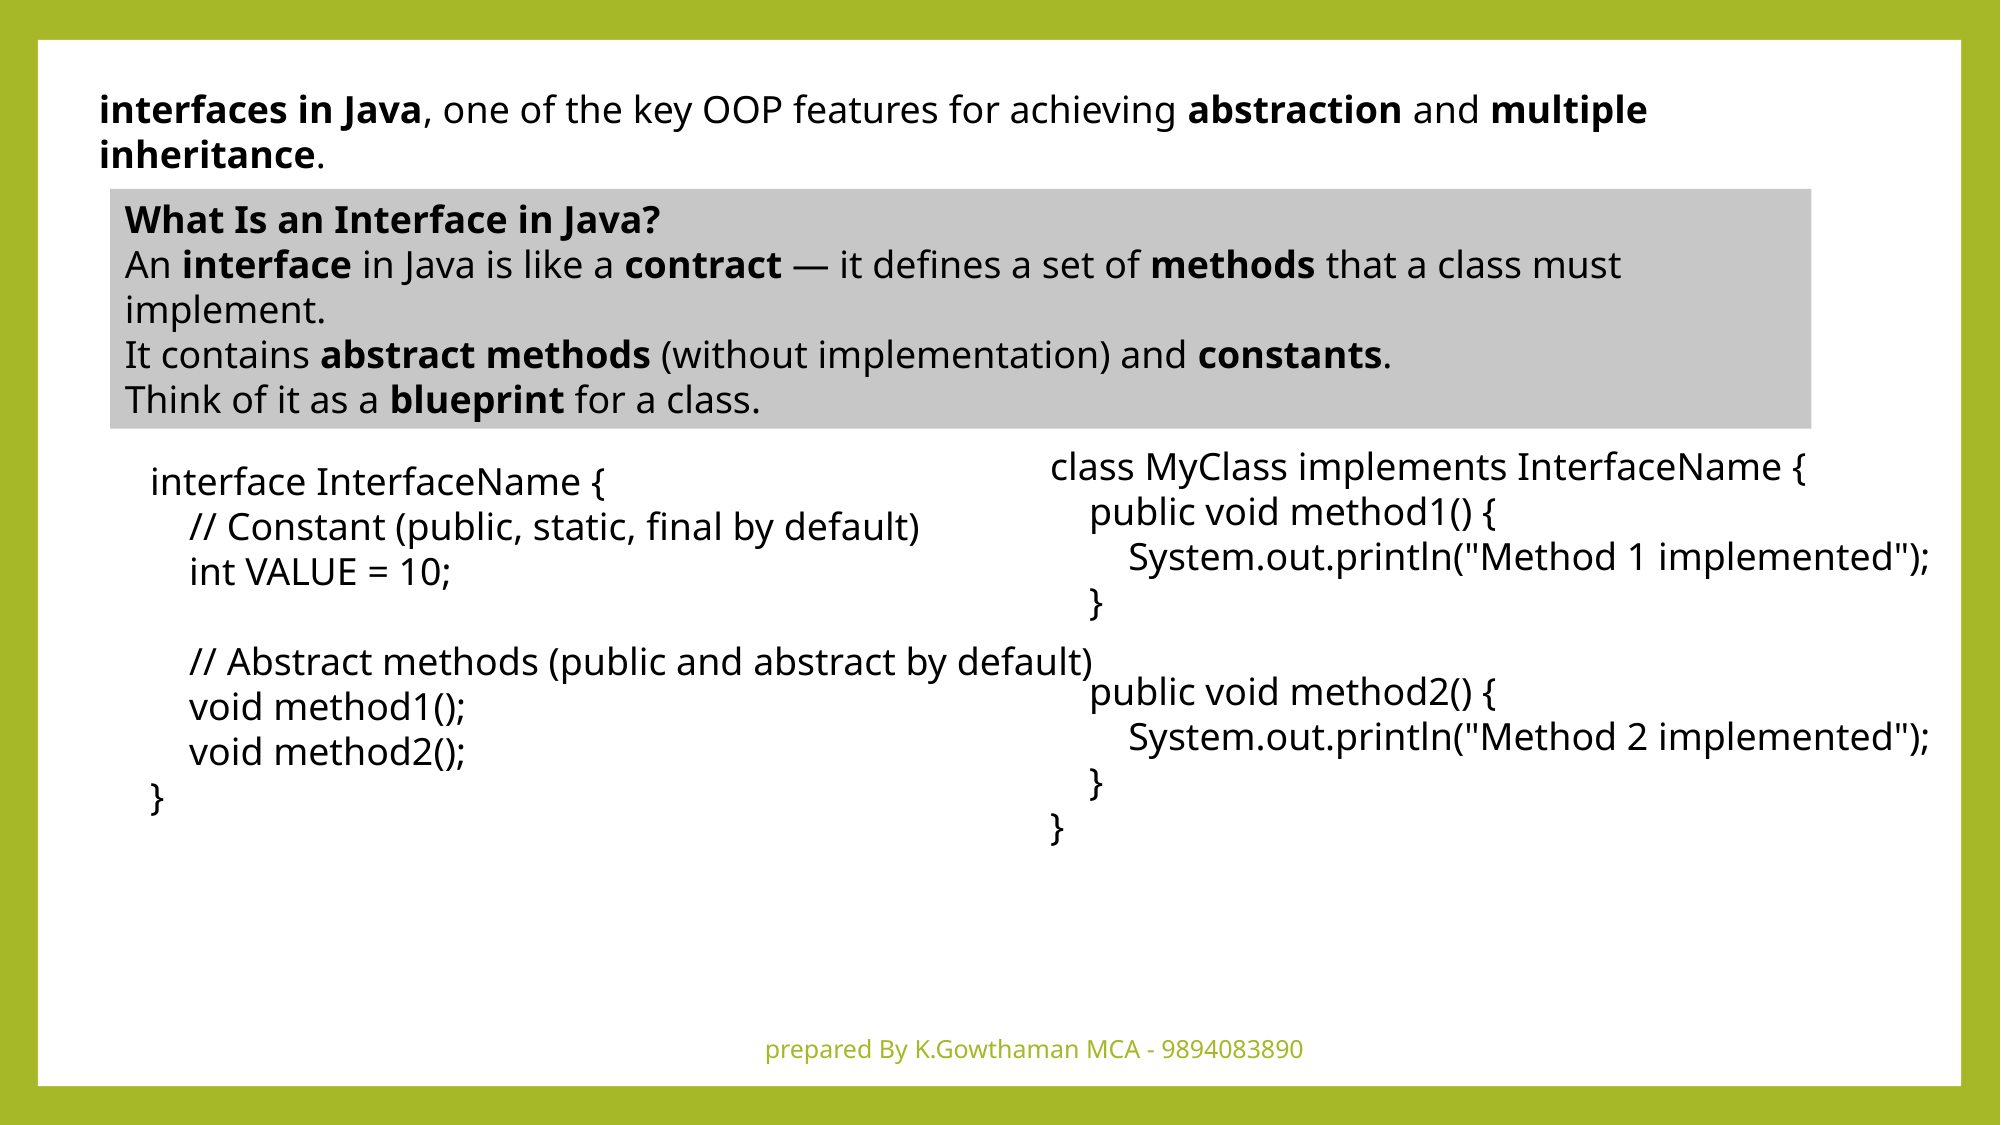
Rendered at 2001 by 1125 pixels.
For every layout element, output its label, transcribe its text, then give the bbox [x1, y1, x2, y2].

text_box What Is an Interface in Java? An interface in Java is like a contract — it defines a set of methods that a class must implement. It contains abstract methods (without implementation) and constants. Think of it as a blueprint for a class. [110, 188, 1812, 429]
text_box class MyClass implements InterfaceName { public void method1() { System.out.println("Method 1 implemented"); } public void method2() { System.out.println("Method 2 implemented"); } } [1035, 435, 2000, 856]
text_box interface InterfaceName { // Constant (public, static, final by default) int VALUE = 10; // Abstract methods (public and abstract by default) void method1(); void method2(); } [135, 450, 1035, 826]
footer prepared By K.Gowthaman MCA - 9894083890 [647, 1020, 1422, 1081]
text_box interfaces in Java, one of the key OOP features for achieving abstraction and multiple inheritance. [84, 78, 1865, 184]
